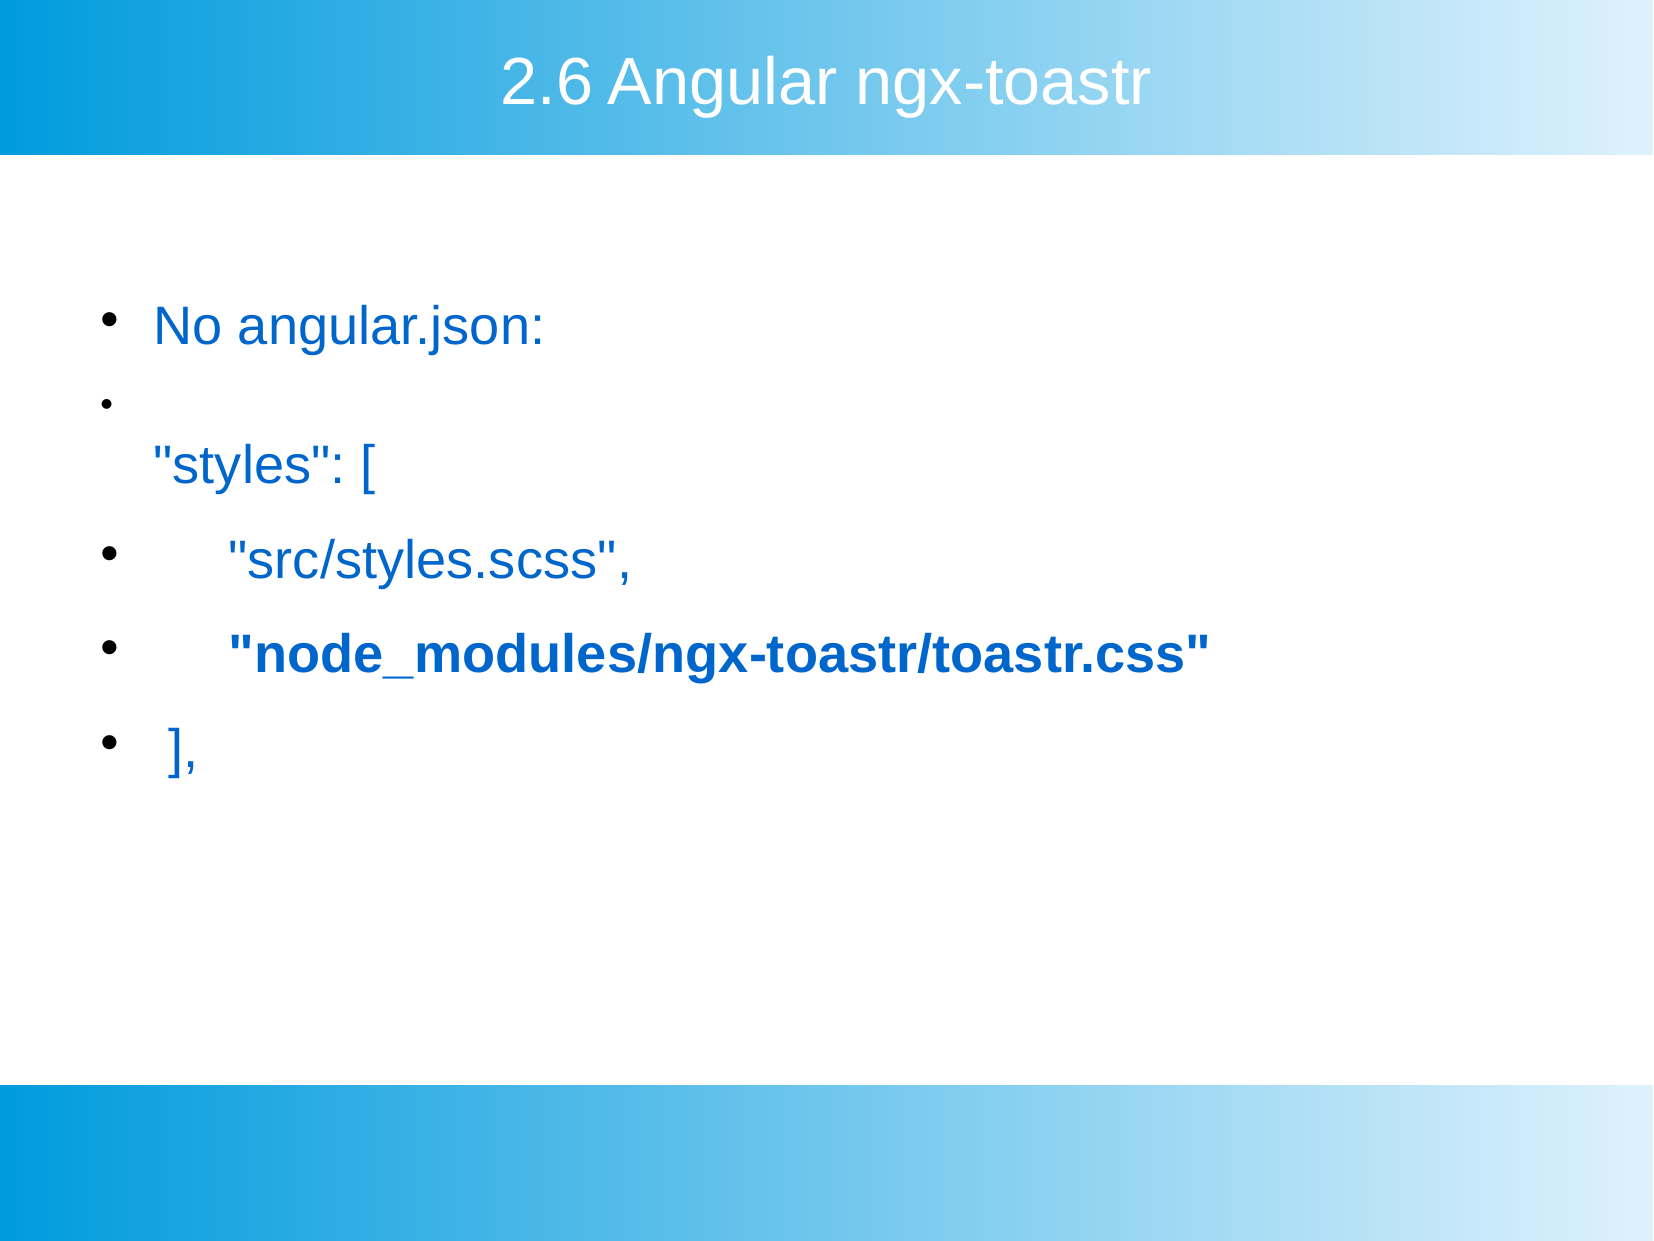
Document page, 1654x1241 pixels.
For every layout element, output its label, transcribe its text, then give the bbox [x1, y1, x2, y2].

text_box 2.6 Angular ngx-toastr [82, 25, 1571, 131]
text_box No angular.json: "styles": [ "src/styles.scss", "node_modules/ngx-toastr/toastr.css" ], [82, 290, 1571, 1020]
